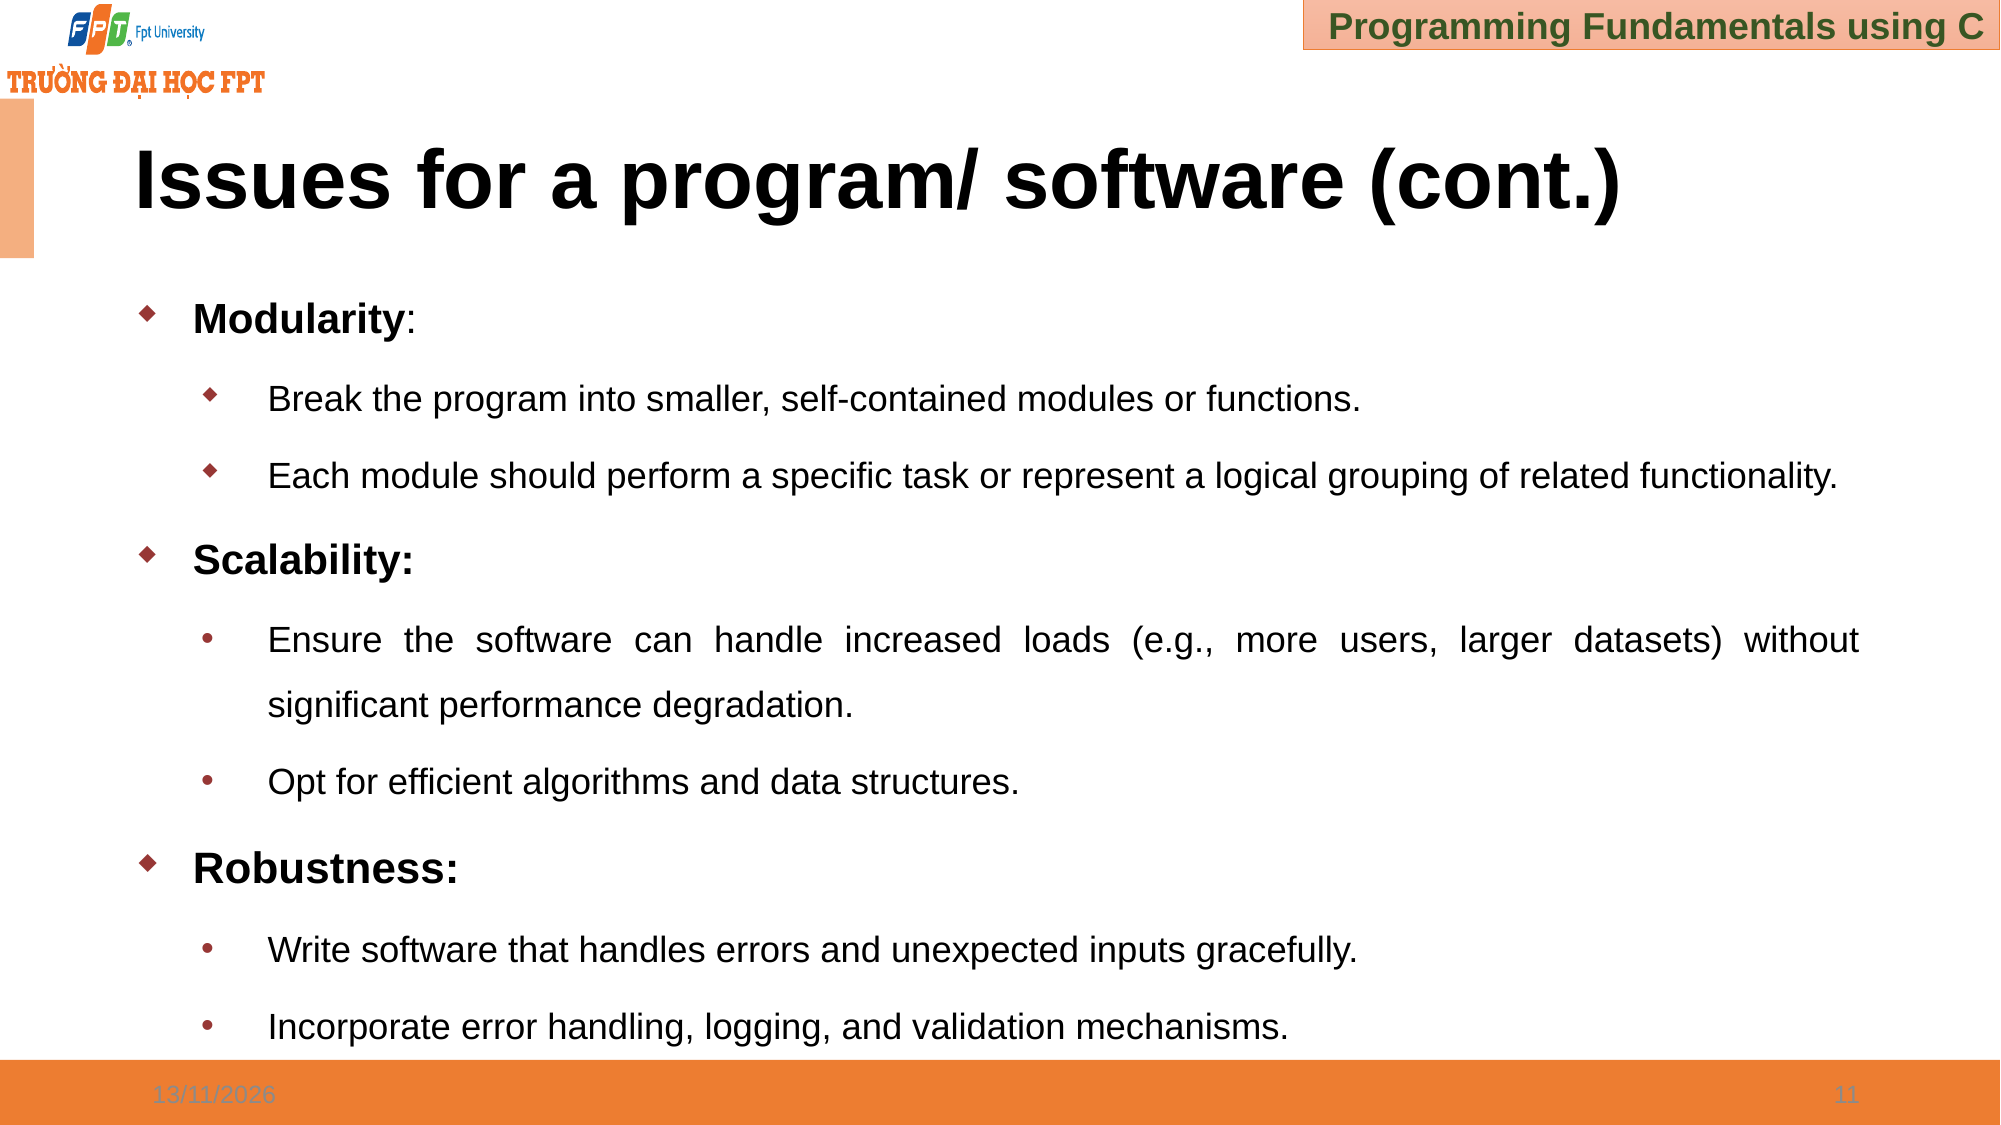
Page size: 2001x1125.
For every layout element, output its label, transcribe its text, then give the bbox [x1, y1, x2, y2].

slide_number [137, 1063, 588, 1123]
slide_number 11 [1424, 1064, 1875, 1123]
list Modularity: Break the program into smaller, self-contained modules or functions. Each module should perform a specific task or represent a logical grouping of related functionality. Scalability: Ensure the software can handle increased loads (e.g., more users, larger datasets) without significant performance degradation. Opt for efficient algorithms and data structures. Robustness: Write software that handles errors and unexpected inputs gracefully. Incorporate error handling, logging, and validation mechanisms. [121, 258, 1877, 1064]
title Issues for a program/ software (cont.) [119, 123, 1845, 241]
